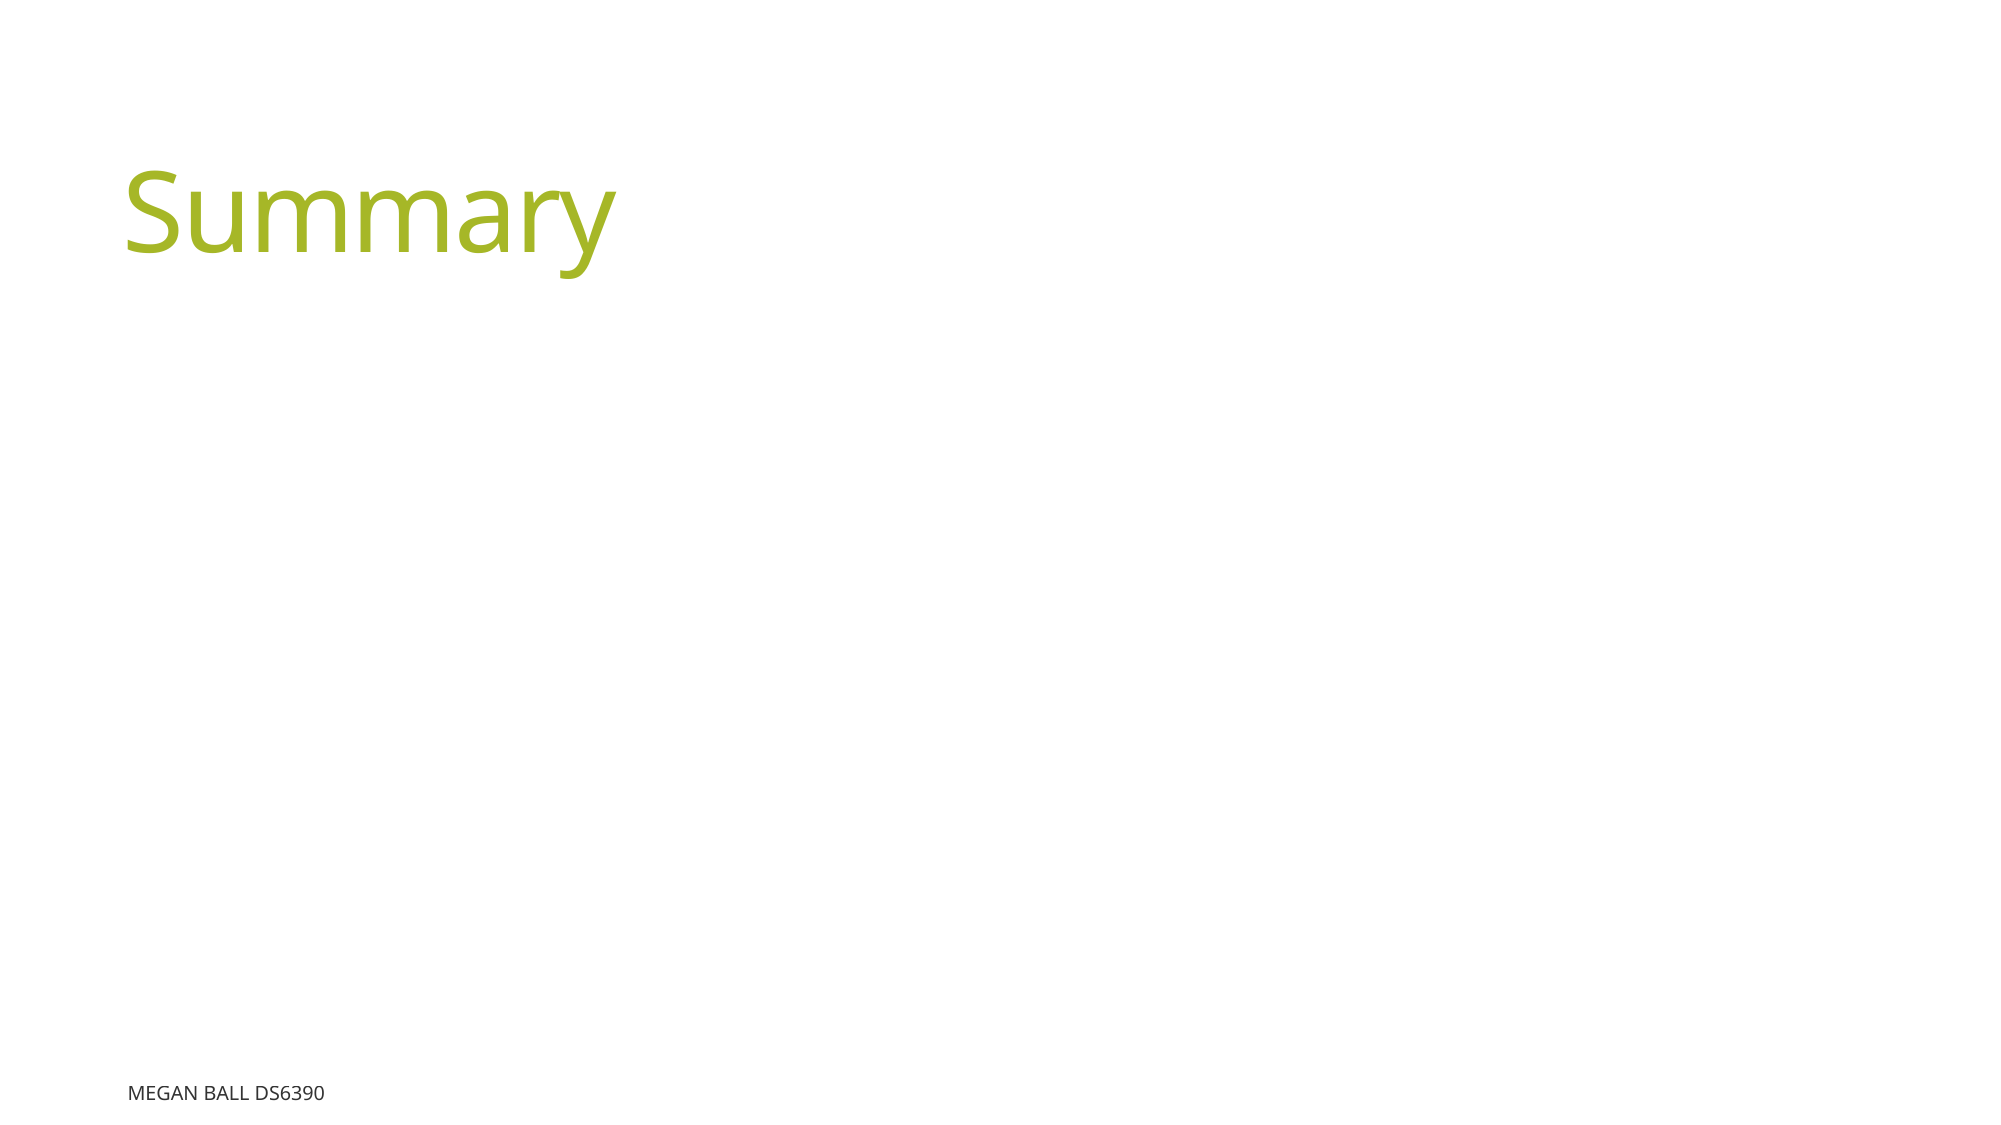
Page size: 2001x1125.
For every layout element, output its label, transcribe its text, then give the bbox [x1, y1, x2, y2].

footer Megan Ball DS6390 [112, 1075, 938, 1113]
title Summary [107, 81, 1875, 354]
